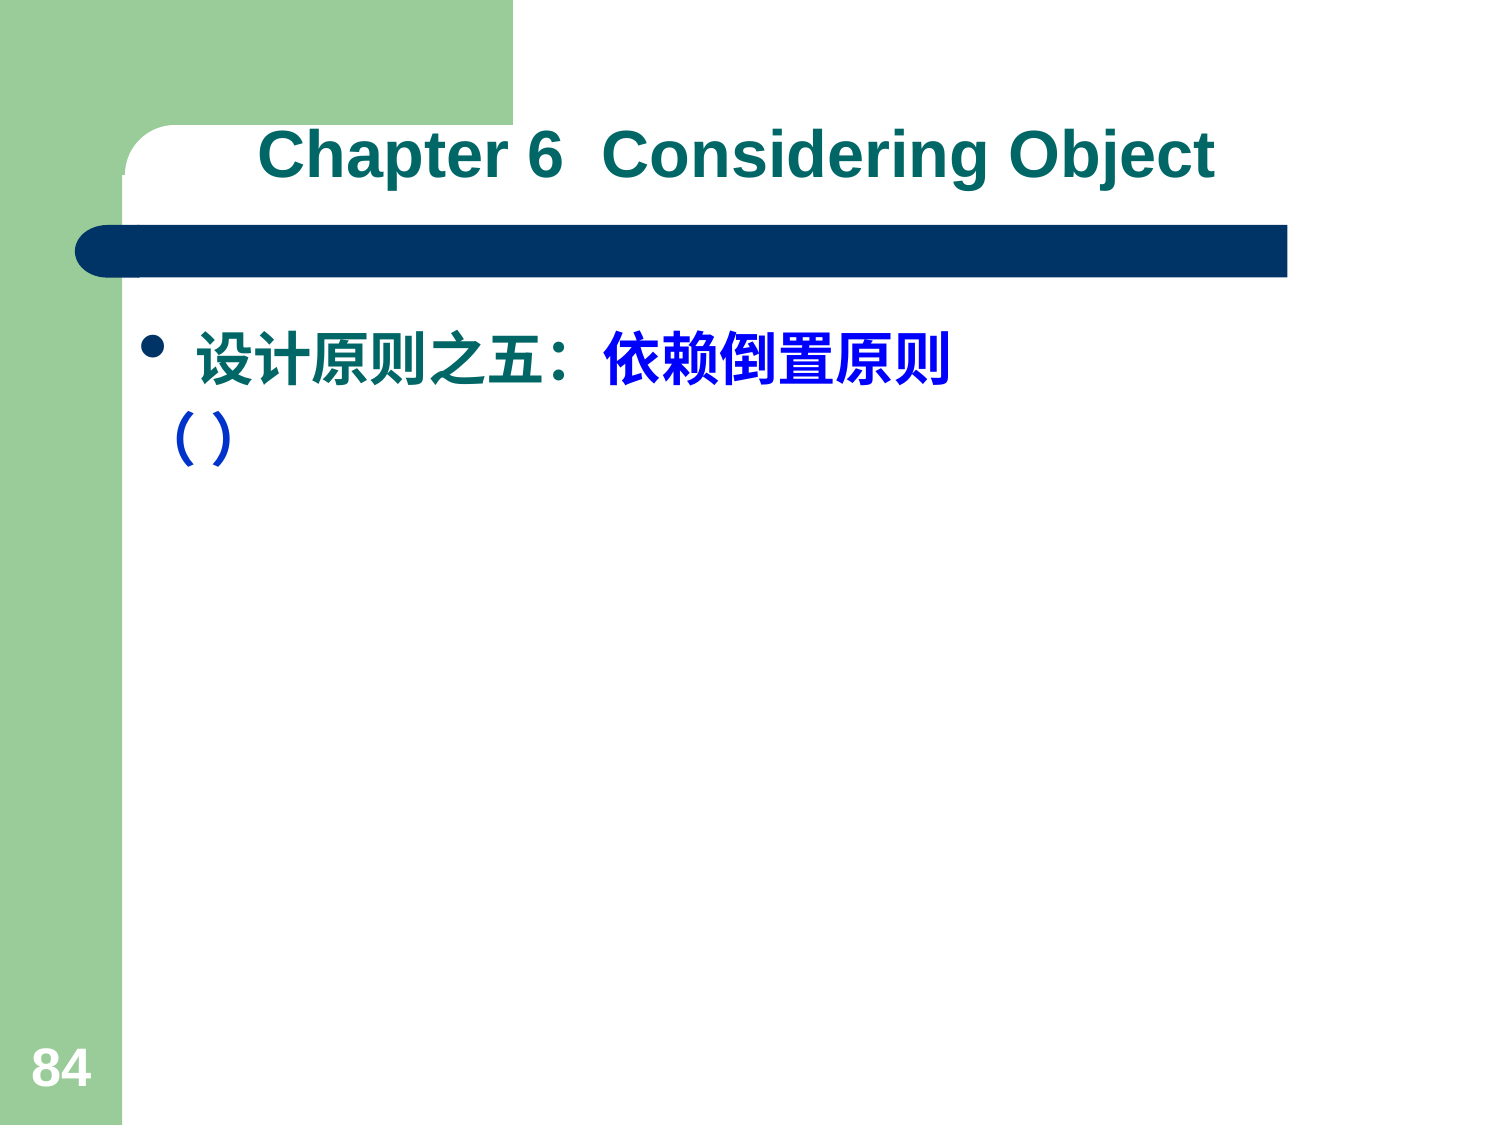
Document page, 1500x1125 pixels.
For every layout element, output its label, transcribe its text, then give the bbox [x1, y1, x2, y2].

title Chapter 6 Considering Object [150, 62, 1463, 200]
list 设计原则之五：依赖倒置原则 （ ） [123, 314, 1500, 1071]
slide_number 84 [13, 1024, 111, 1106]
